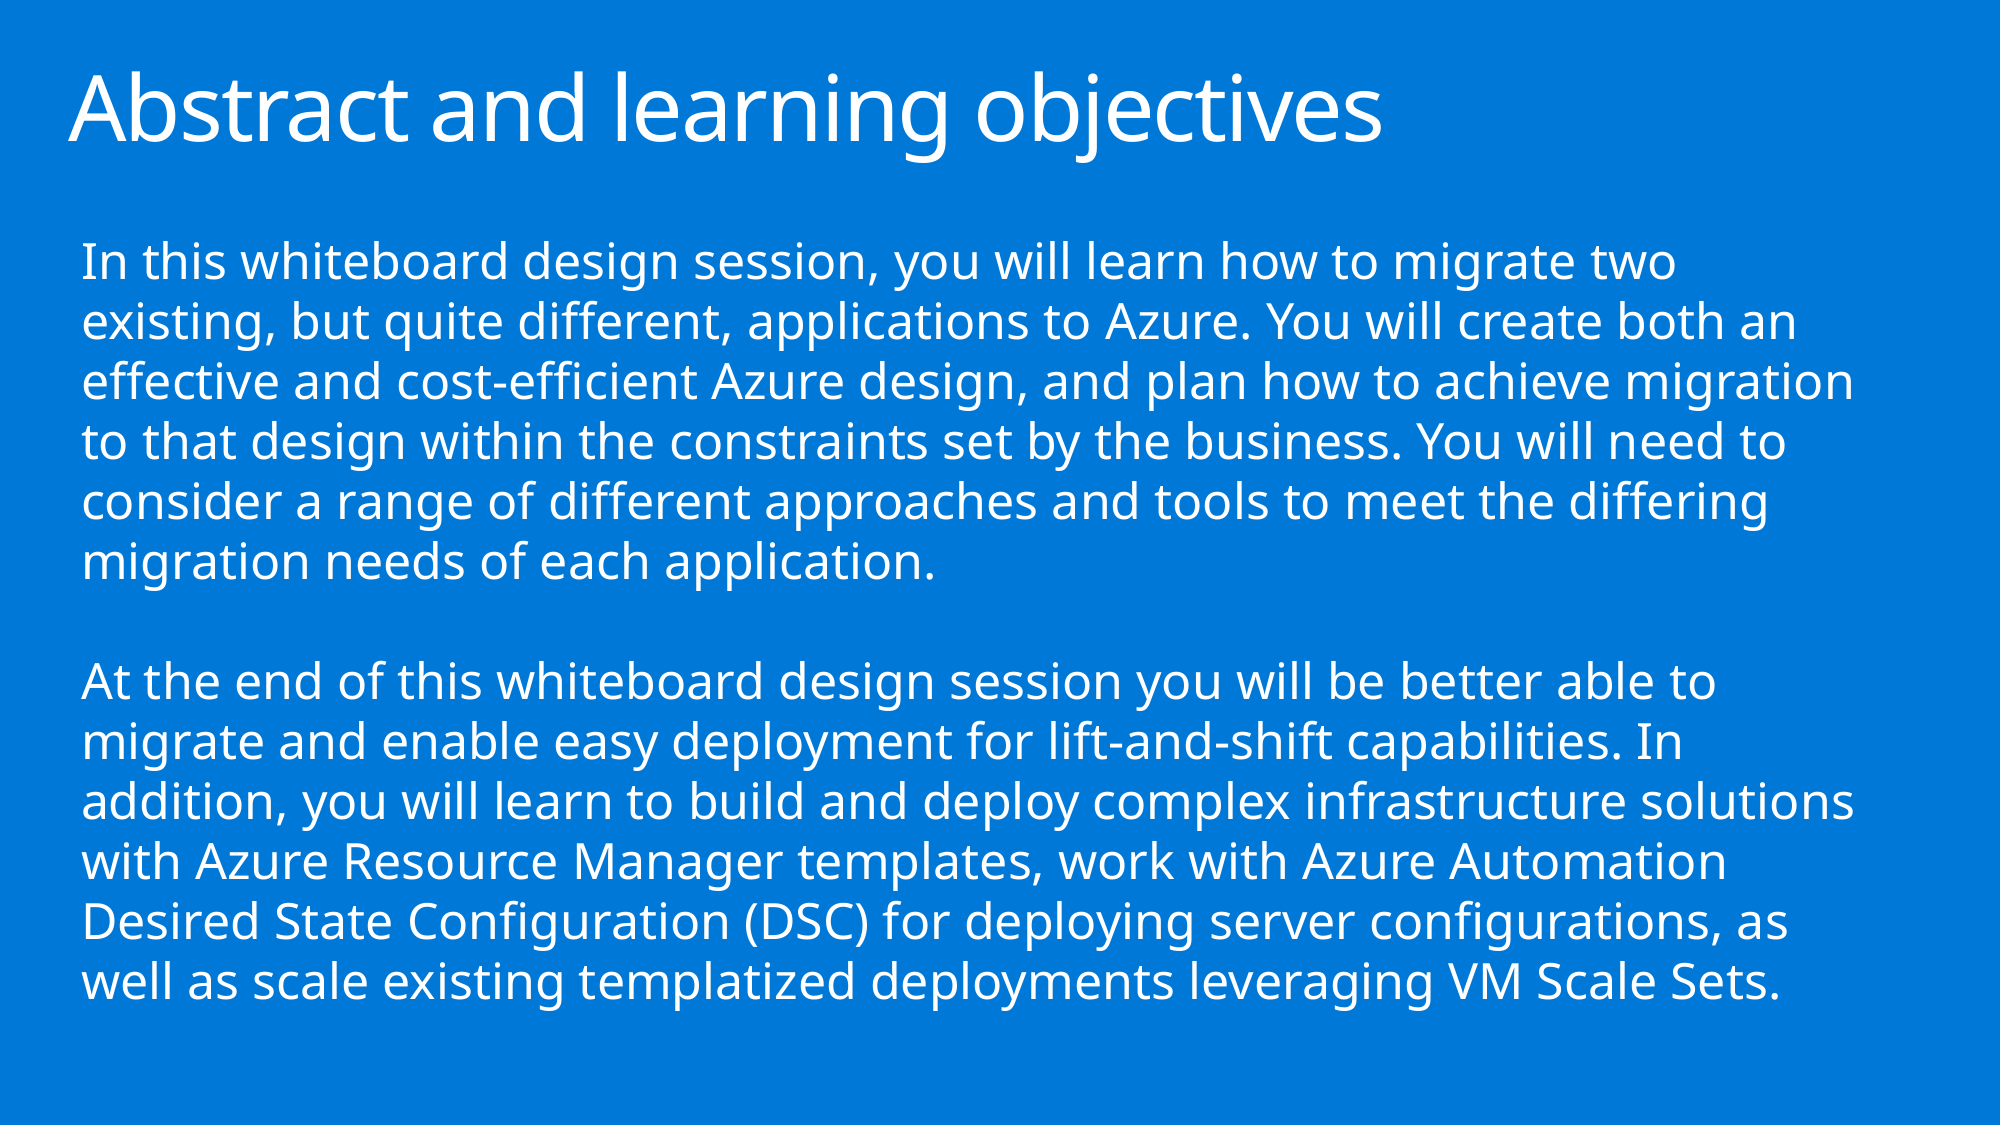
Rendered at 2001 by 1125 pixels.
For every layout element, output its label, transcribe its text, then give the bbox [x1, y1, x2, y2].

title Abstract and learning objectives [44, 47, 1957, 196]
text_box In this whiteboard design session, you will learn how to migrate two existing, but quite different, applications to Azure. You will create both an effective and cost-efficient Azure design, and plan how to achieve migration to that design within the constraints set by the business. You will need to consider a range of different approaches and tools to meet the differing migration needs of each application. At the end of this whiteboard design session you will be better able to migrate and enable easy deployment for lift-and-shift capabilities. In addition, you will learn to build and deploy complex infrastructure solutions with Azure Resource Manager templates, work with Azure Automation Desired State Configuration (DSC) for deploying server configurations, as well as scale existing templatized deployments leveraging VM Scale Sets. [50, 205, 1901, 1088]
